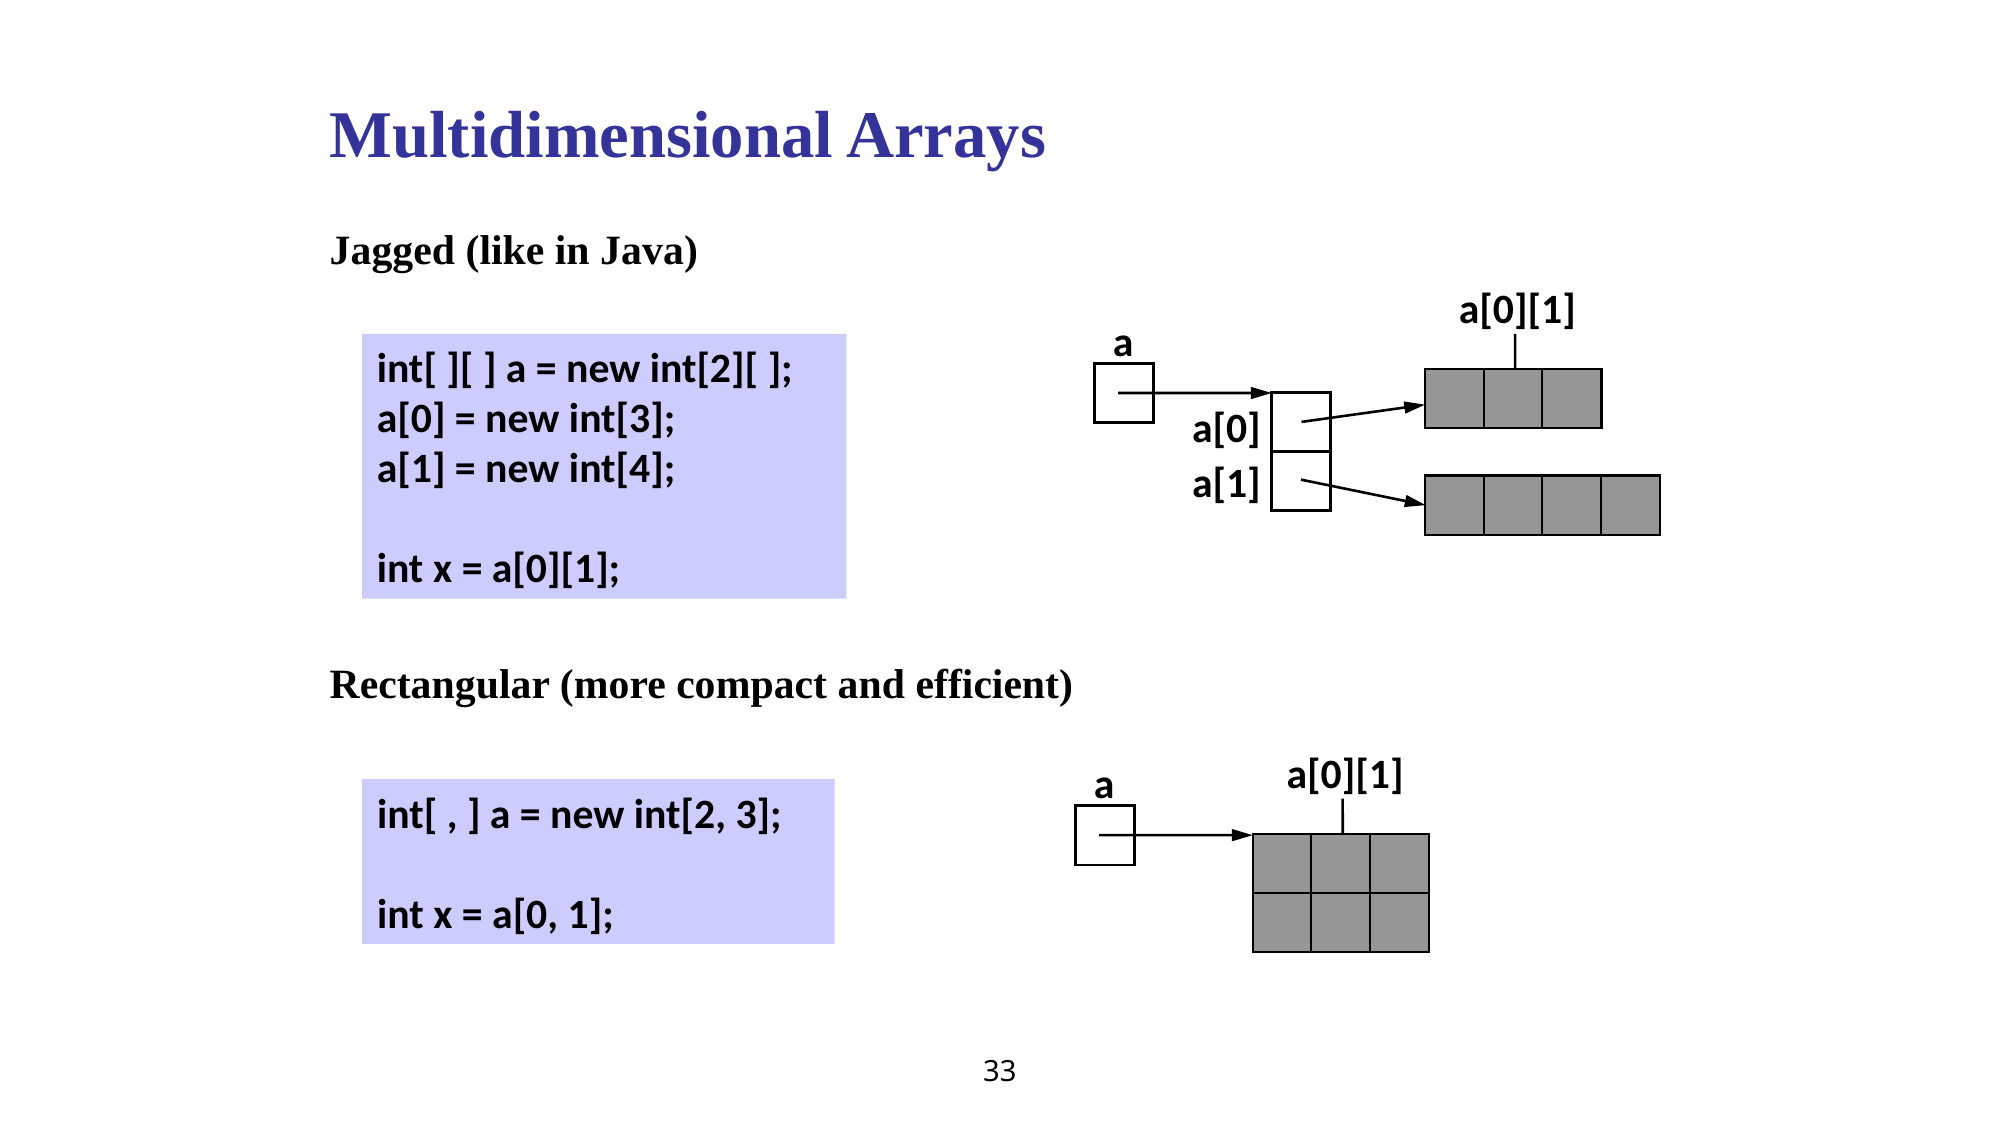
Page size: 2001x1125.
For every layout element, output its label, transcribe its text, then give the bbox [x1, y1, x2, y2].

text_box Rectangular (more compact and efficient) [314, 649, 1201, 721]
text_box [1075, 739, 1438, 953]
text_box int[ ][ ] a = new int[2][ ]; a[0] = new int[3]; a[1] = new int[4]; int x = a[0][1]; [362, 333, 847, 599]
text_box Multidimensional Arrays [314, 75, 1440, 188]
text_box int[ , ] a = new int[2, 3]; int x = a[0, 1]; [362, 779, 835, 944]
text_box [1094, 274, 1661, 535]
footer 33 [662, 1042, 1338, 1103]
text_box Jagged (like in Java) [314, 215, 1590, 295]
